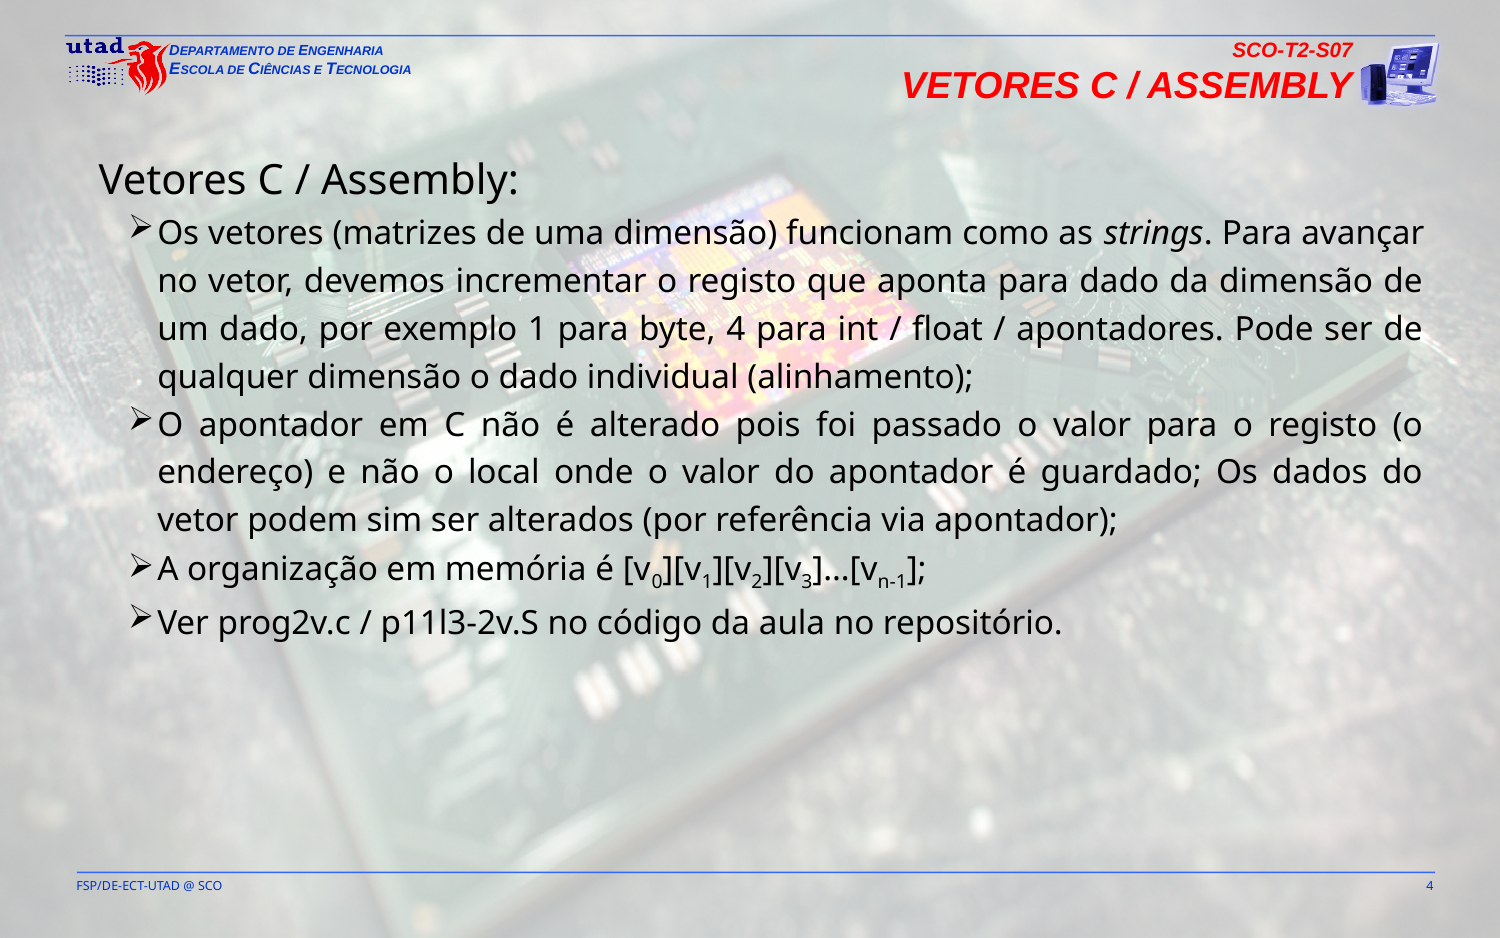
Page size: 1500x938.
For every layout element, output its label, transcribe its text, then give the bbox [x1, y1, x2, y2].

picture [1352, 33, 1447, 115]
title SCO-T2-S07 Vetores C / Assembly [493, 30, 1365, 100]
picture [64, 35, 172, 97]
text_box Vetores C / Assembly: Os vetores (matrizes de uma dimensão) funcionam como as strings. Para avançar no vetor, devemos incrementar o registo que aponta para dado da dimensão de um dado, por exemplo 1 para byte, 4 para int / float / apontadores. Pode ser de qualquer dimensão o dado individual (alinhamento); O apontador em C não é alterado pois foi passado o valor para o registo (o endereço) e não o local onde o valor do apontador é guardado; Os dados do vetor podem sim ser alterados (por referência via apontador); A organização em memória é [v0][v1][v2][v3]…[vn-1]; Ver prog2v.c / p11l3-2v.S no código da aula no repositório. [88, 137, 1436, 646]
